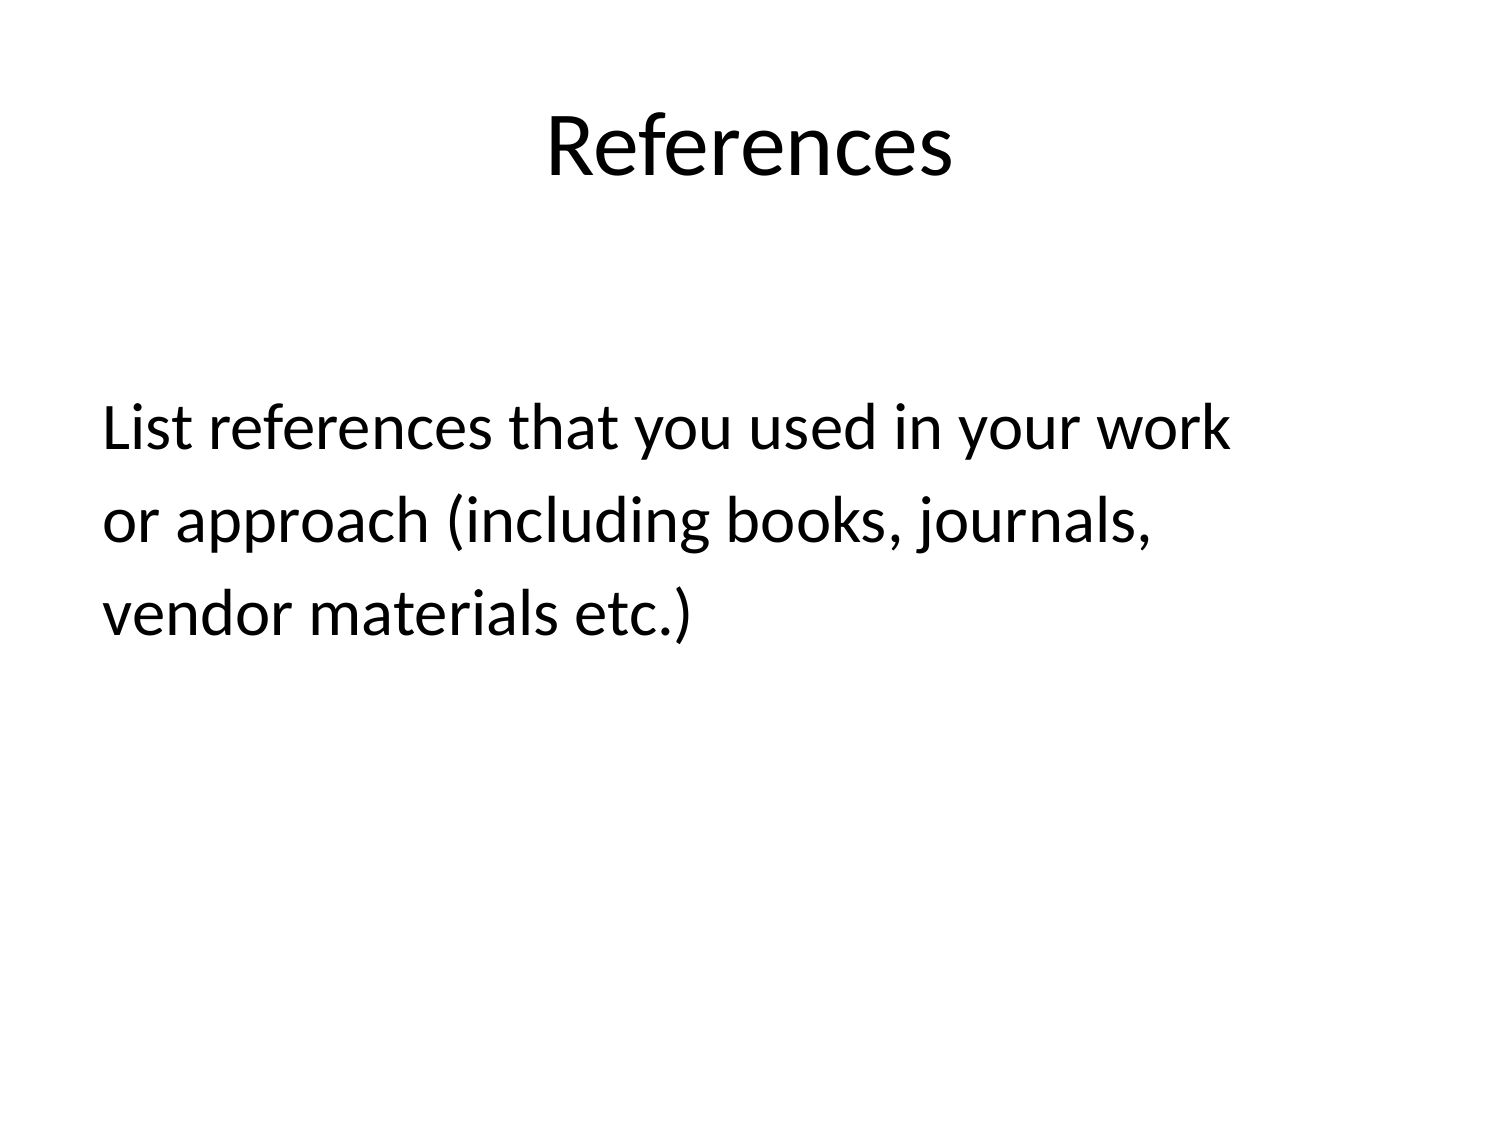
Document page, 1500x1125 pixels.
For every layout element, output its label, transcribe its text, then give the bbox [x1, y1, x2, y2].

list List references that you used in your work or approach (including books, journals, vendor materials etc.) [87, 375, 1438, 738]
title References [75, 45, 1425, 233]
